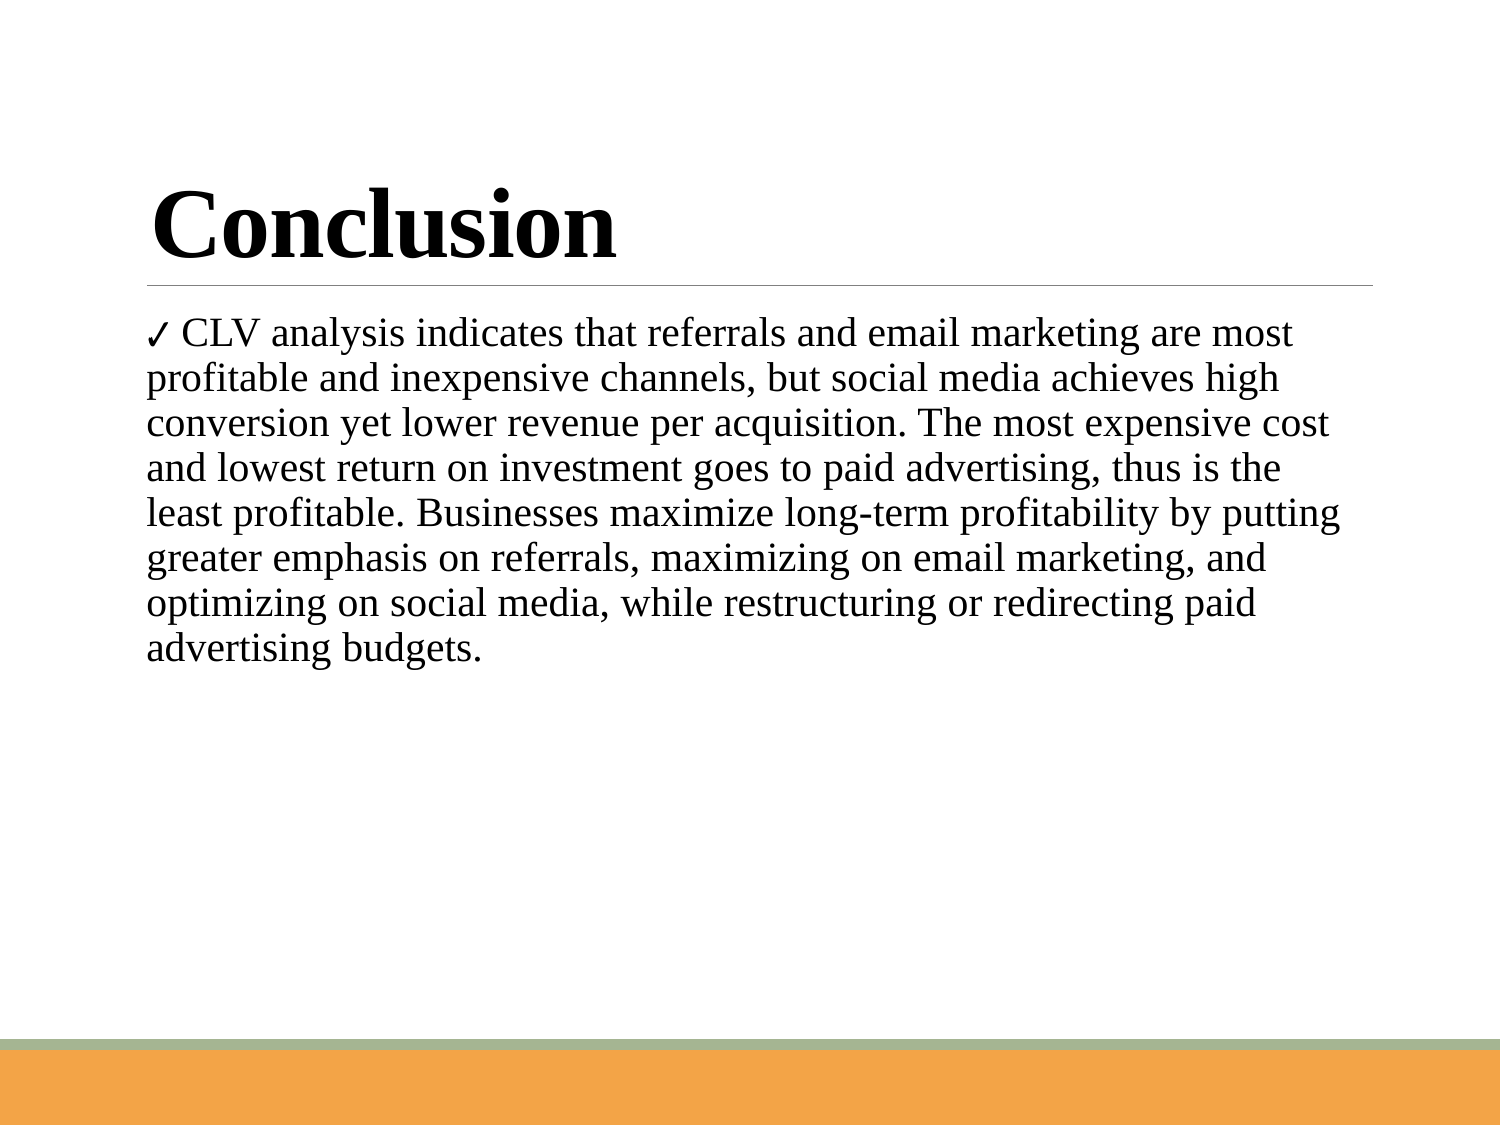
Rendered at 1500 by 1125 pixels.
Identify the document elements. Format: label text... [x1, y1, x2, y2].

title Conclusion [135, 127, 1373, 285]
list ✔ CLV analysis indicates that referrals and email marketing are most profitable and inexpensive channels, but social media achieves high conversion yet lower revenue per acquisition. The most expensive cost and lowest return on investment goes to paid advertising, thus is the least profitable. Businesses maximize long-term profitability by putting greater emphasis on referrals, maximizing on email marketing, and optimizing on social media, while restructuring or redirecting paid advertising budgets. [131, 302, 1369, 688]
